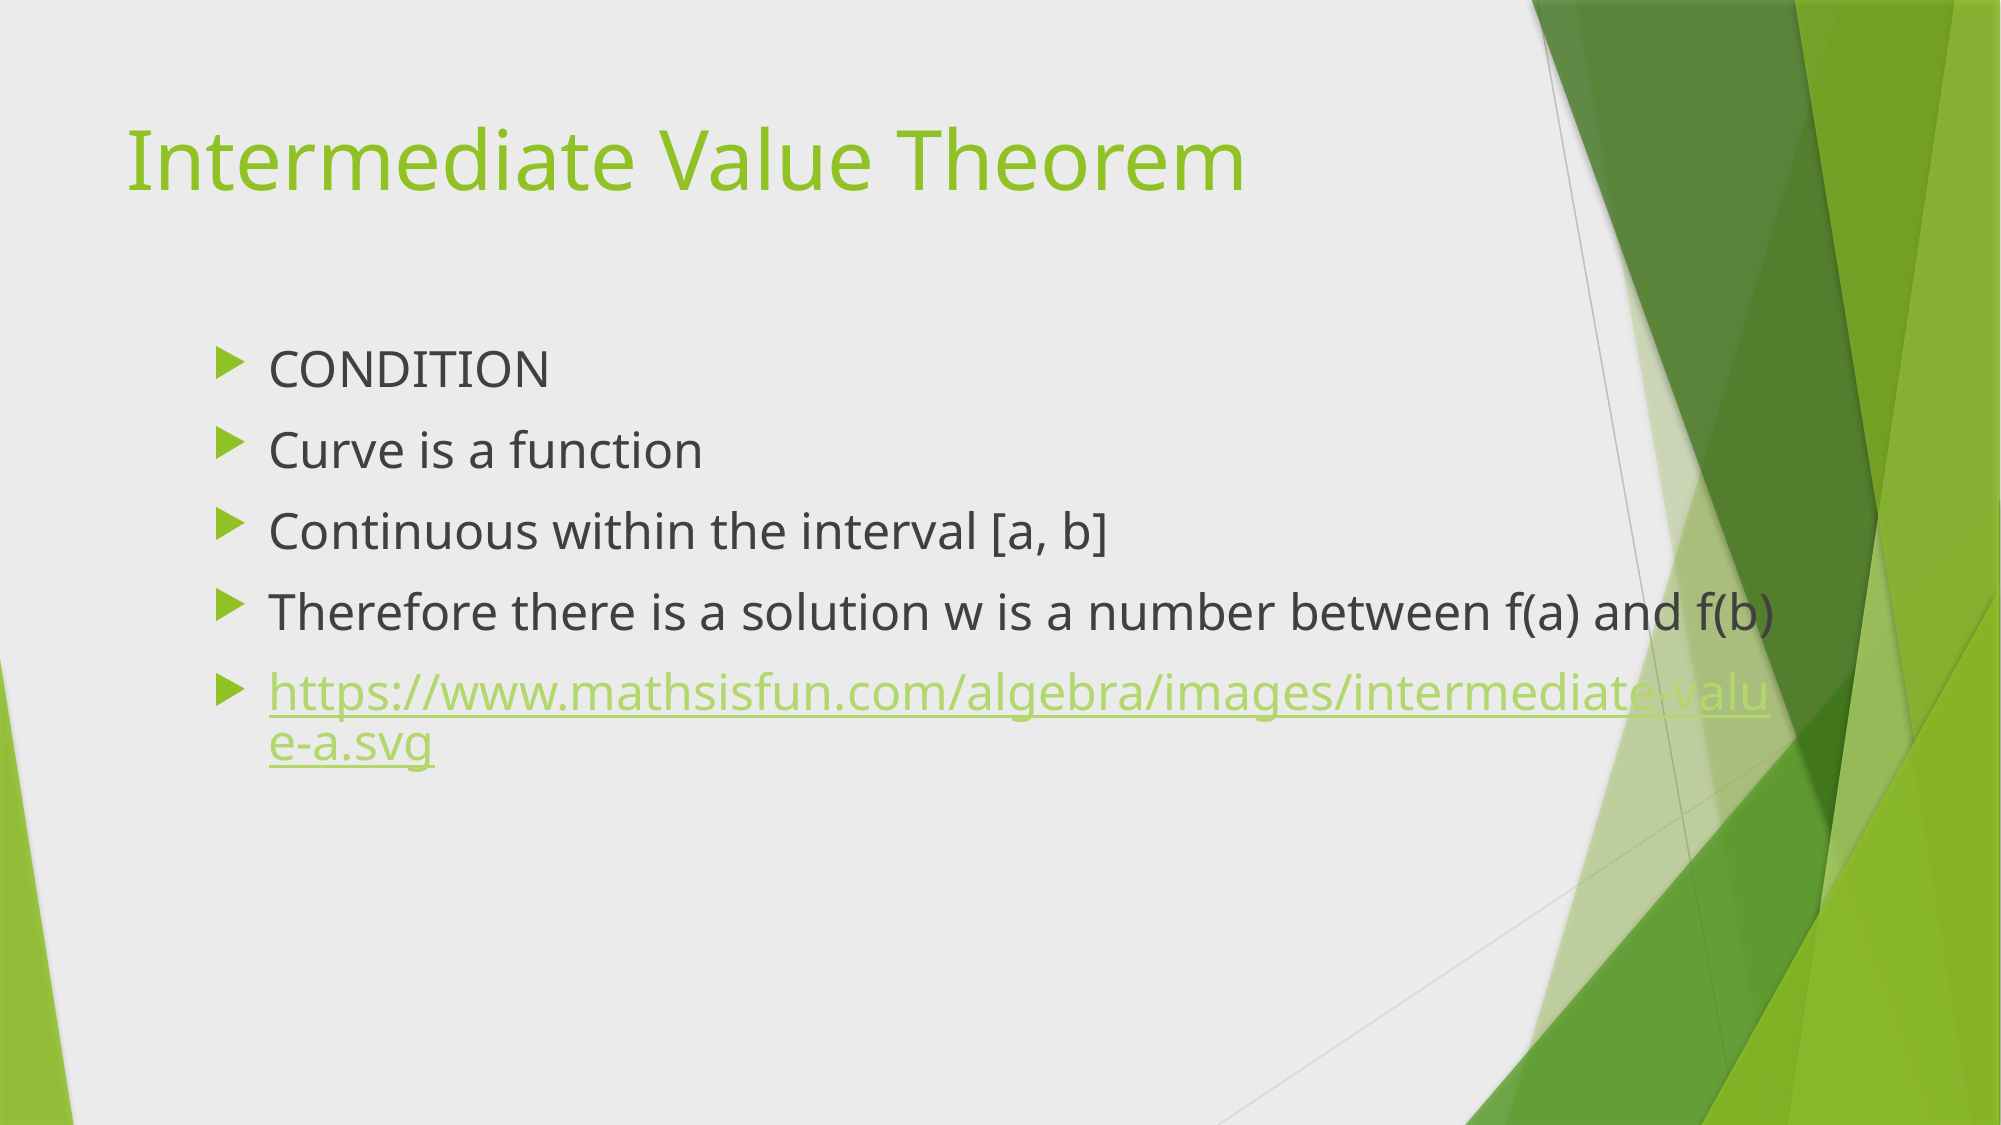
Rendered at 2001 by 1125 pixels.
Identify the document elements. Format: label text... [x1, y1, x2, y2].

list CONDITION Curve is a function Continuous within the interval [a, b] Therefore there is a solution w is a number between f(a) and f(b) https://www.mathsisfun.com/algebra/images/intermediate-value-a.svg [197, 329, 1793, 1020]
title Intermediate Value Theorem [111, 99, 1522, 317]
